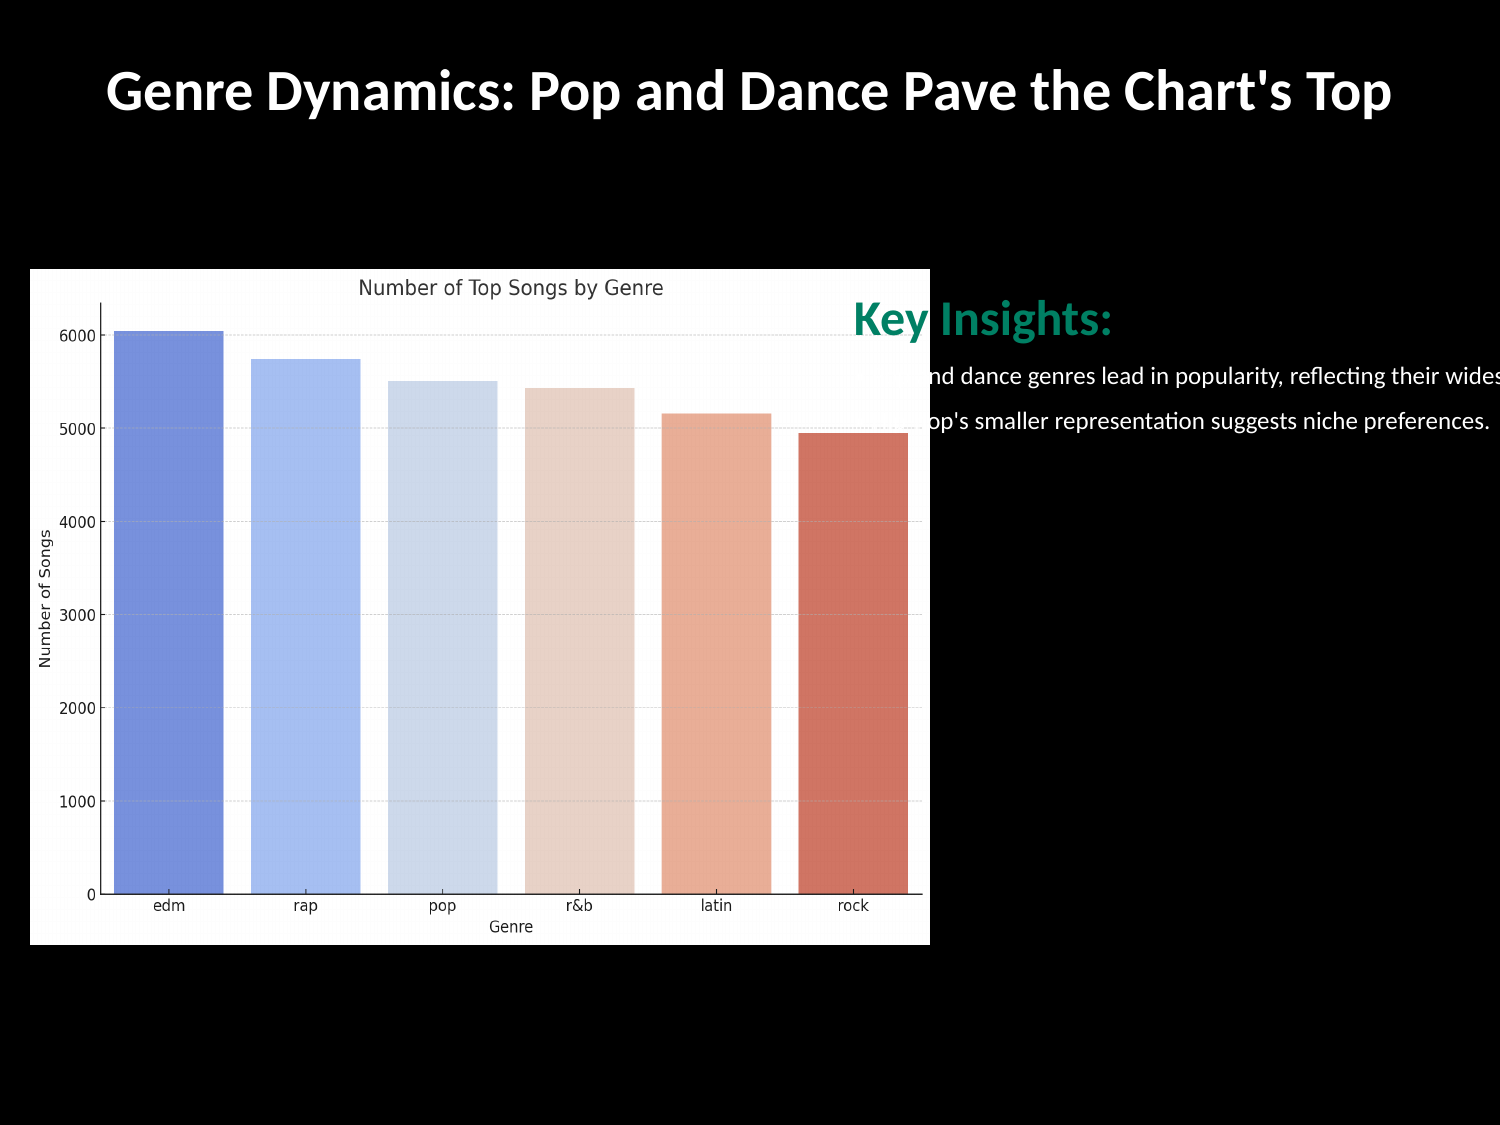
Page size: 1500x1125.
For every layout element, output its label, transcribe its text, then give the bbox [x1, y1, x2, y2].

text_box Genre Dynamics: Pop and Dance Pave the Chart's Top [91, 0, 1408, 130]
text_box Key Insights: • Pop and dance genres lead in popularity, reflecting their widespread appeal. • Hip-hop's smaller representation suggests niche preferences. [838, 224, 1500, 443]
picture [29, 269, 931, 946]
